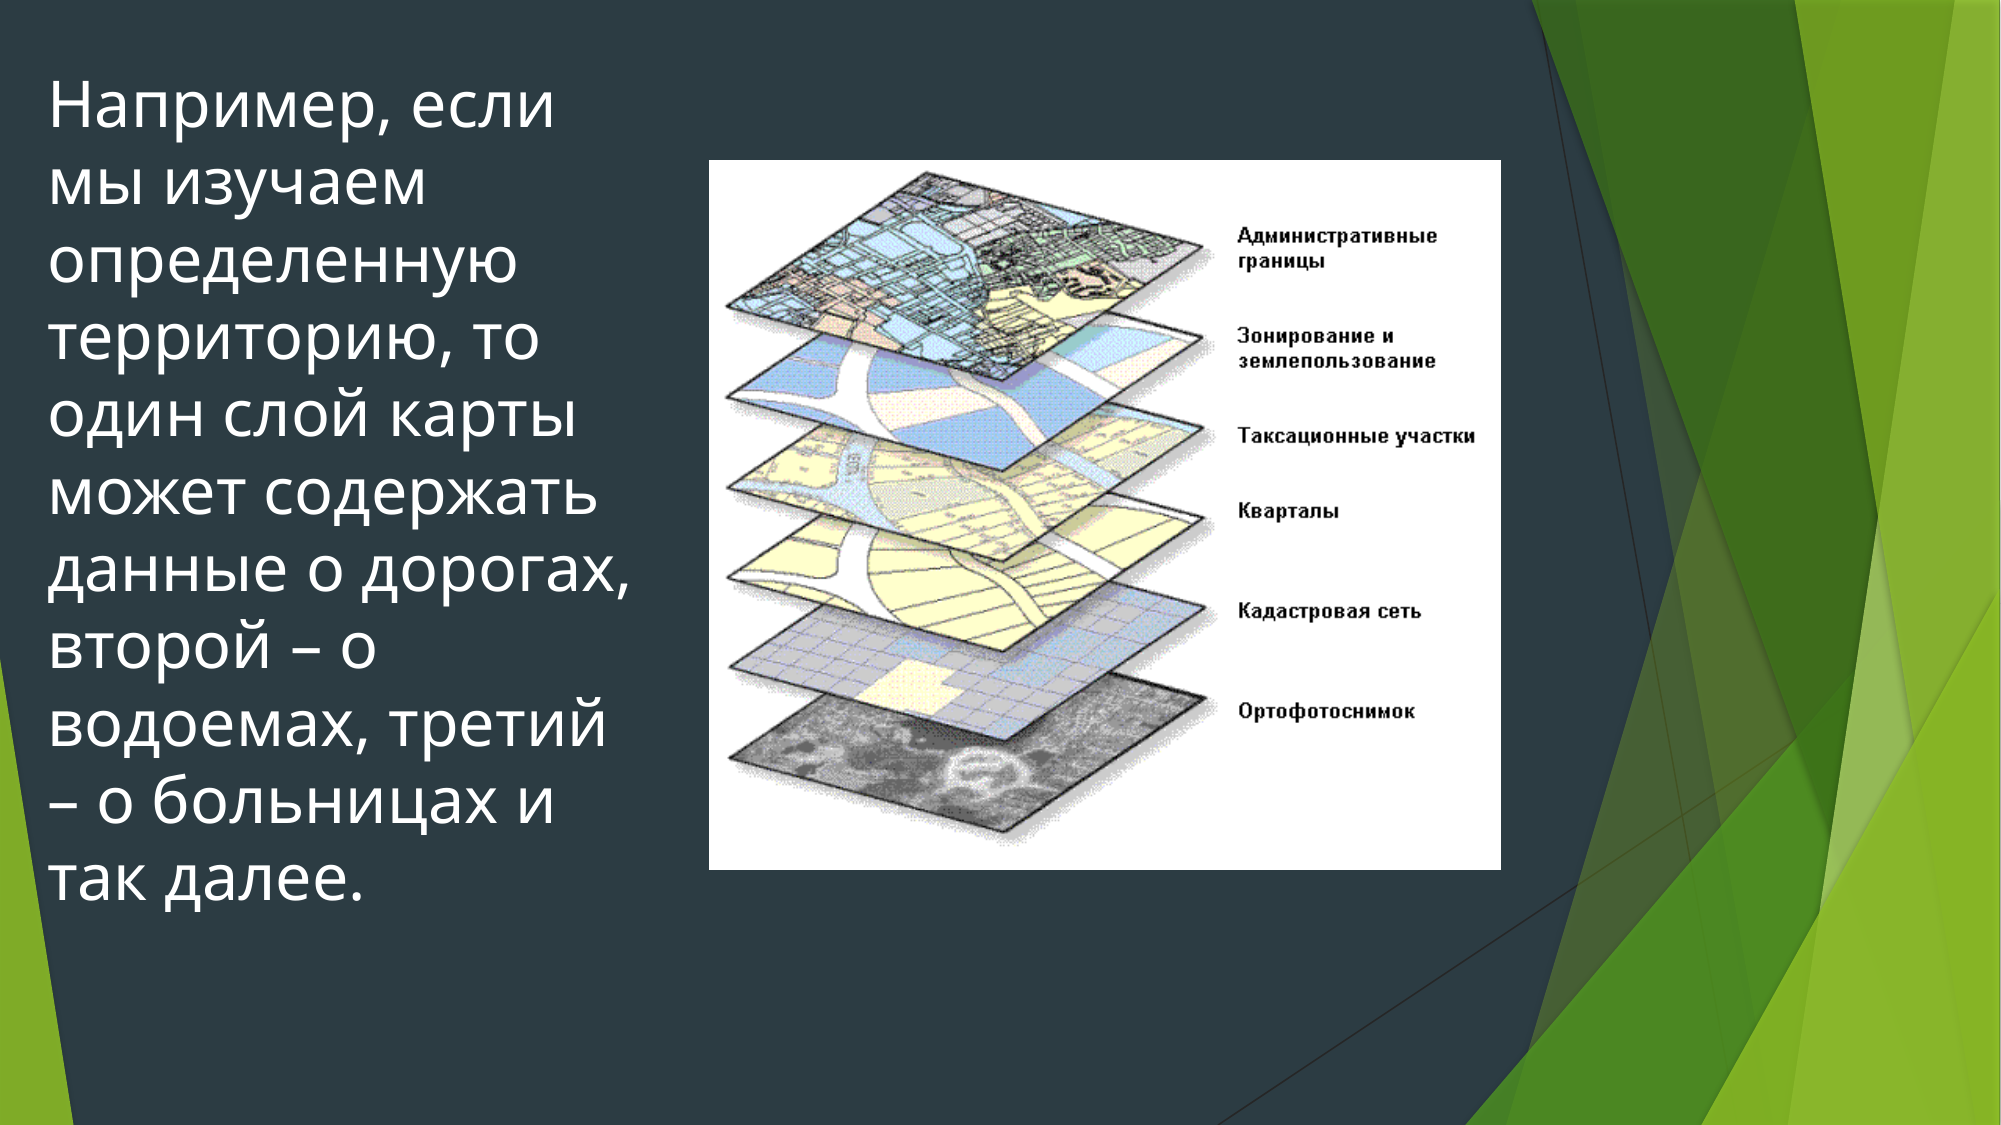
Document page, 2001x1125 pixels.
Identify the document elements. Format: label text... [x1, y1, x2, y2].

picture [709, 159, 1502, 871]
list Например, если мы изучаем определенную территорию, то один слой карты может содержать данные о дорогах, второй – о водоемах, третий – о больницах и так далее. [32, 55, 650, 953]
